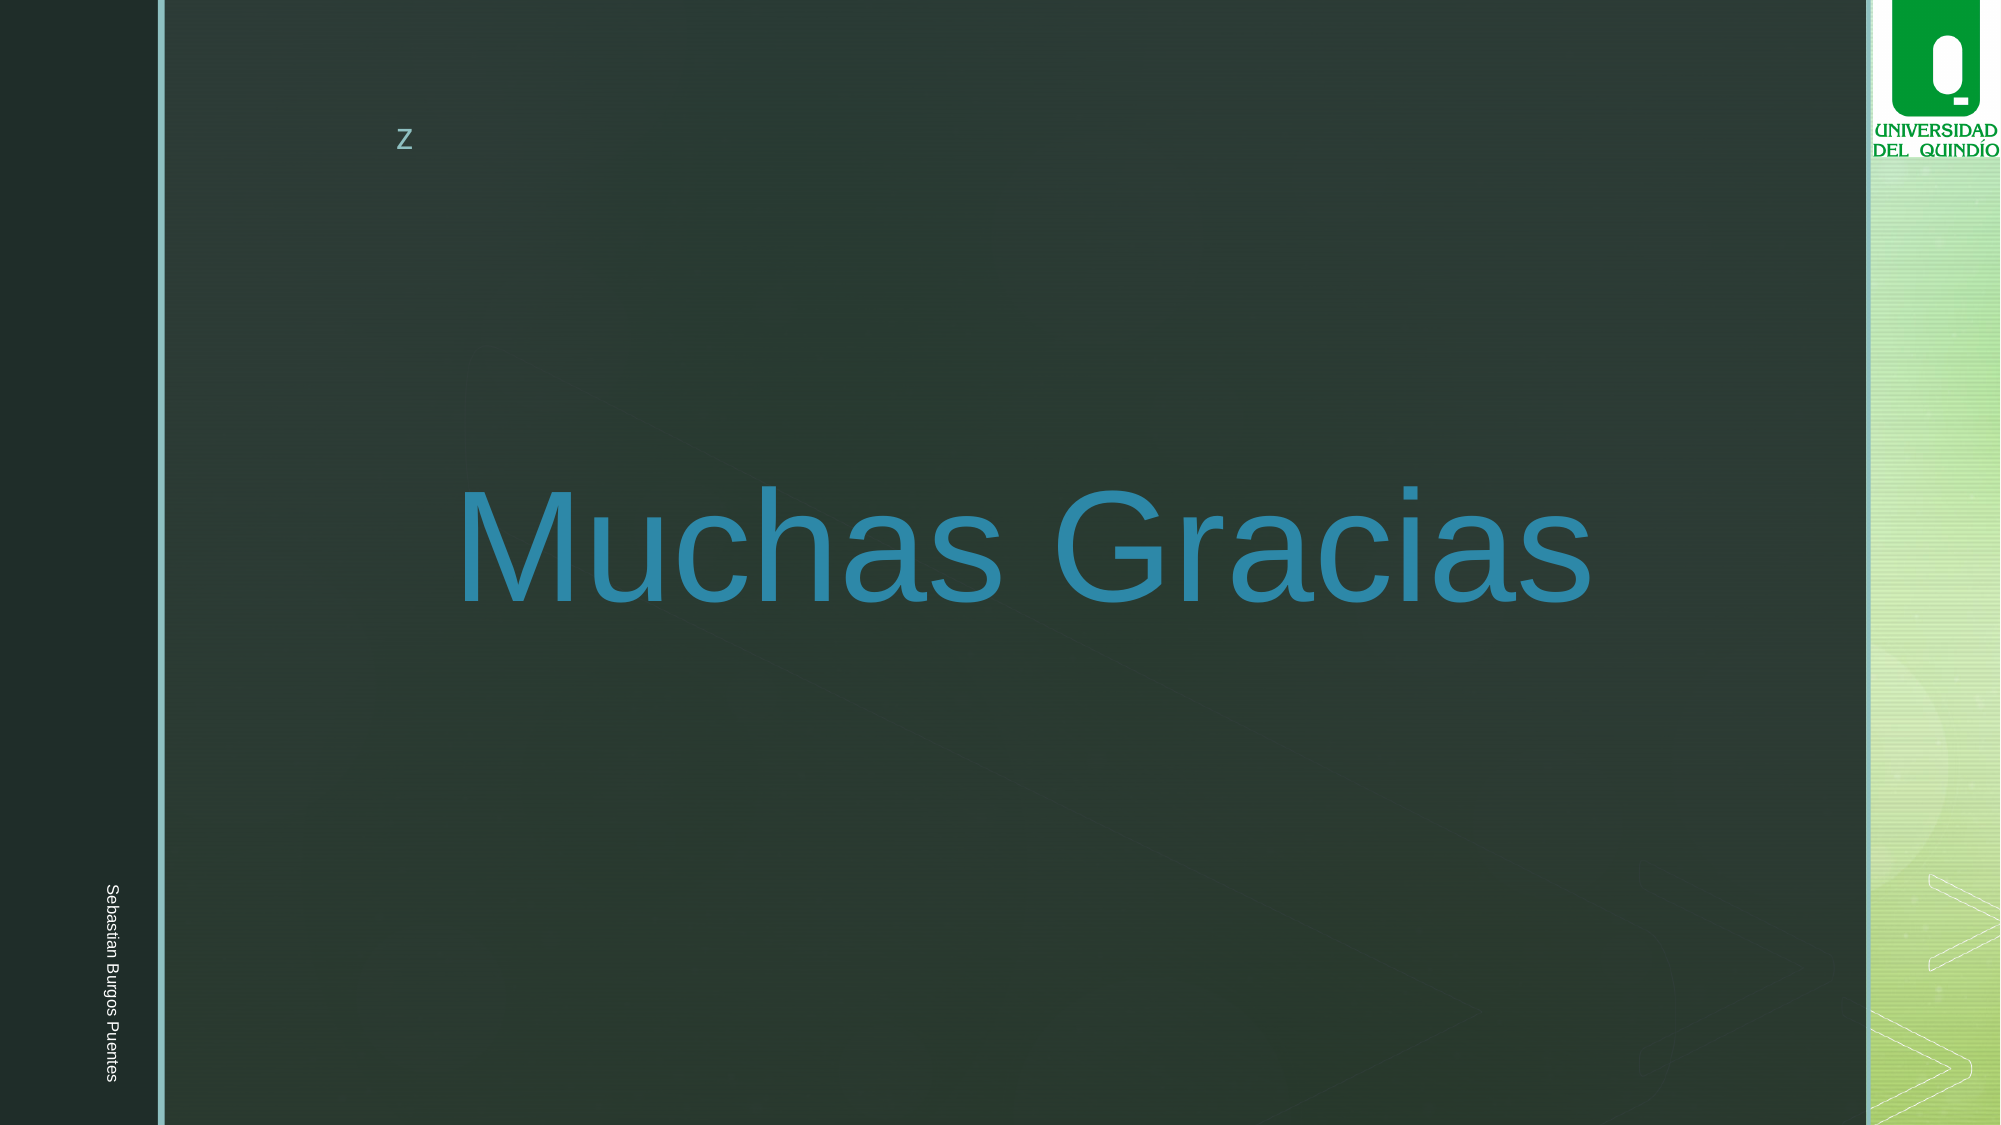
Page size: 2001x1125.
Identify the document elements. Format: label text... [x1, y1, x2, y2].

picture [1871, 0, 2001, 1125]
title Muchas Gracias [251, 456, 1798, 713]
footer Sebastian Burgos Puentes [101, 132, 131, 1098]
